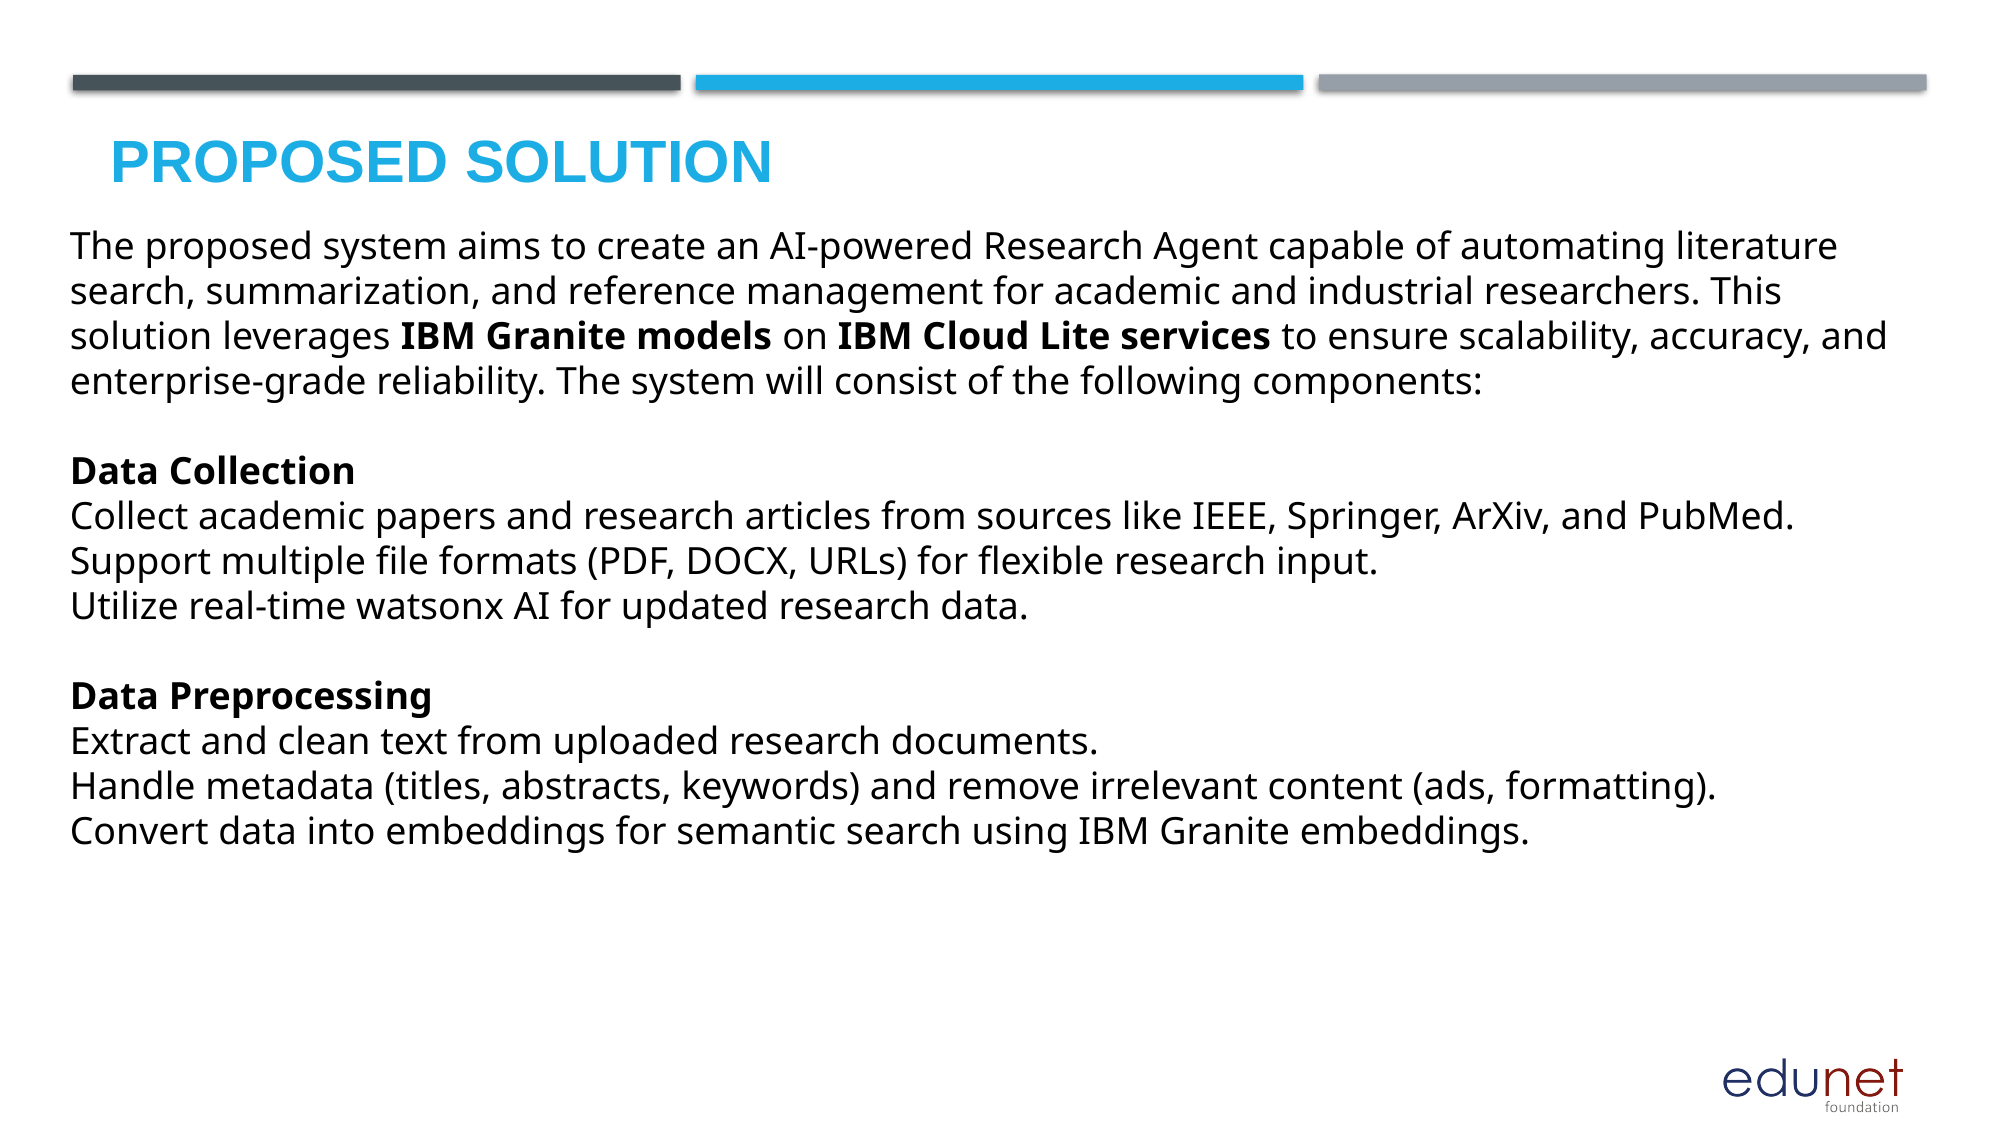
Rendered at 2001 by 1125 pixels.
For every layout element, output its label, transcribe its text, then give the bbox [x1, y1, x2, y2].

title Proposed Solution [95, 115, 1905, 203]
picture [1719, 1056, 1905, 1116]
text_box The proposed system aims to create an AI-powered Research Agent capable of automating literature search, summarization, and reference management for academic and industrial researchers. This solution leverages IBM Granite models on IBM Cloud Lite services to ensure scalability, accuracy, and enterprise-grade reliability. The system will consist of the following components: Data Collection Collect academic papers and research articles from sources like IEEE, Springer, ArXiv, and PubMed. Support multiple file formats (PDF, DOCX, URLs) for flexible research input. Utilize real-time watsonx AI for updated research data. Data Preprocessing Extract and clean text from uploaded research documents. Handle metadata (titles, abstracts, keywords) and remove irrelevant content (ads, formatting). Convert data into embeddings for semantic search using IBM Granite embeddings. [54, 214, 1920, 950]
